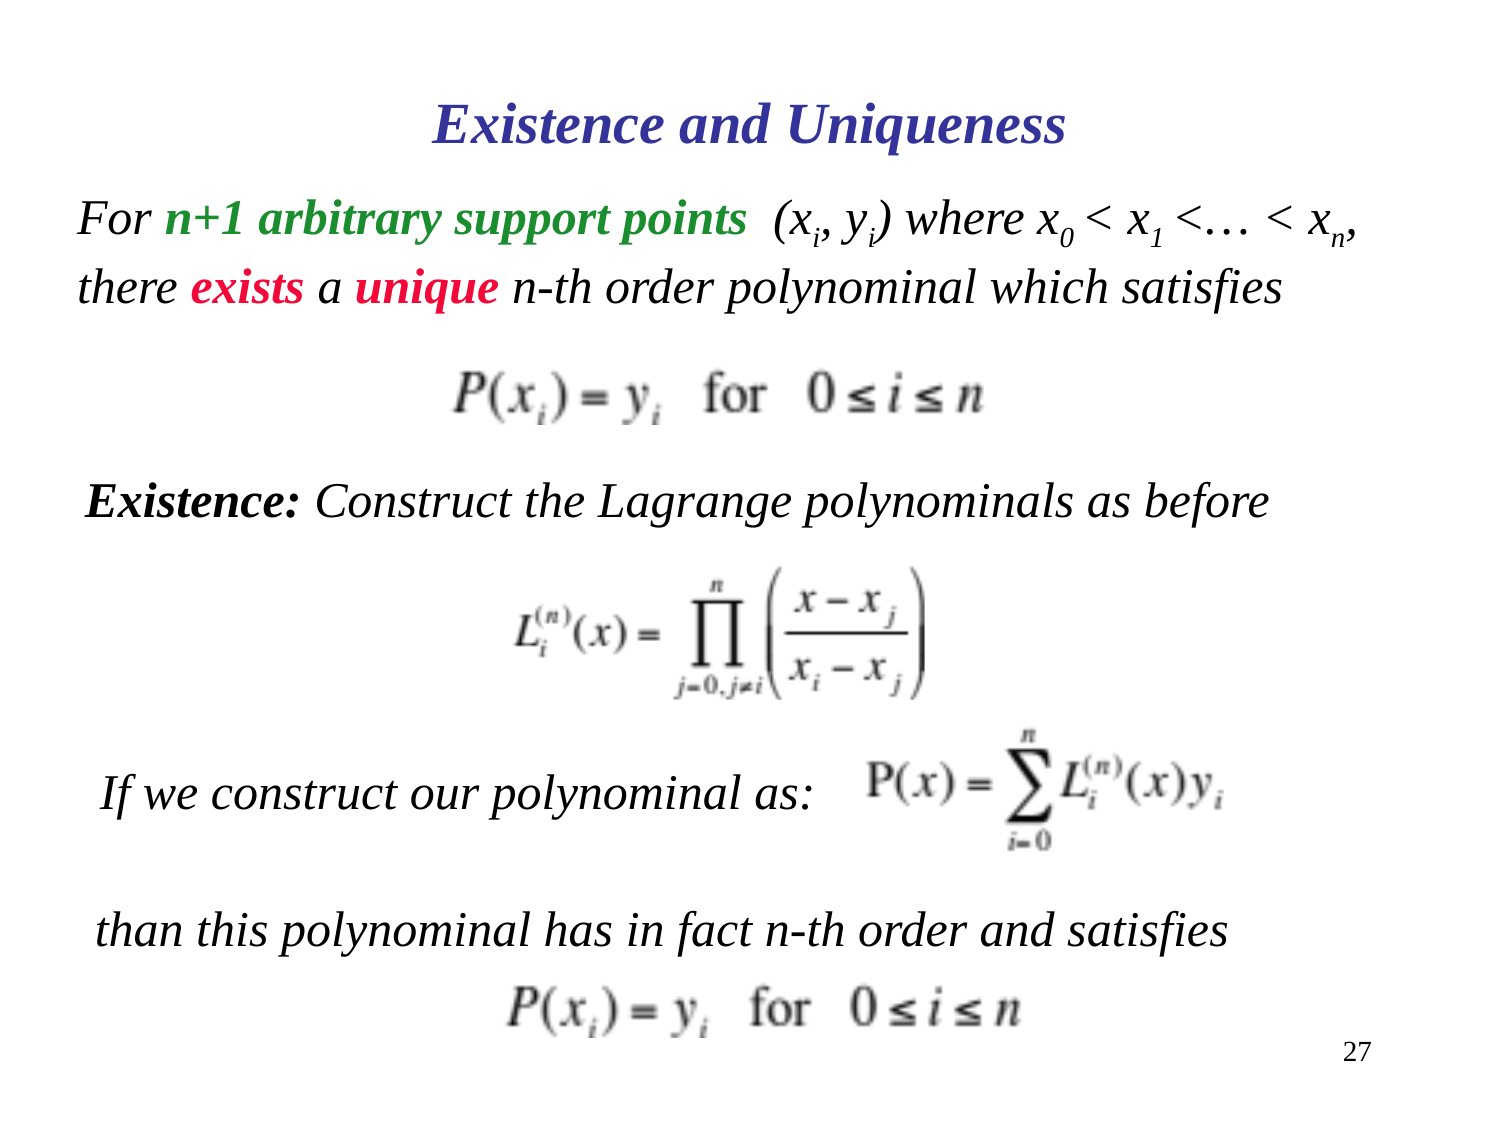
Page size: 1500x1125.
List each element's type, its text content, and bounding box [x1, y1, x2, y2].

text_box For n+1 arbitrary support points (xi, yi) where x0 < x1 <… < xn, there exists a unique n-th order polynominal which satisfies [62, 177, 1425, 321]
slide_number 27 [1074, 1024, 1388, 1101]
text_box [86, 889, 1251, 1038]
text_box Existence: Construct the Lagrange polynominals as before [70, 459, 1285, 535]
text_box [509, 562, 926, 701]
text_box Existence and Uniqueness [87, 77, 1413, 163]
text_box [445, 362, 988, 426]
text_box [86, 714, 1225, 853]
